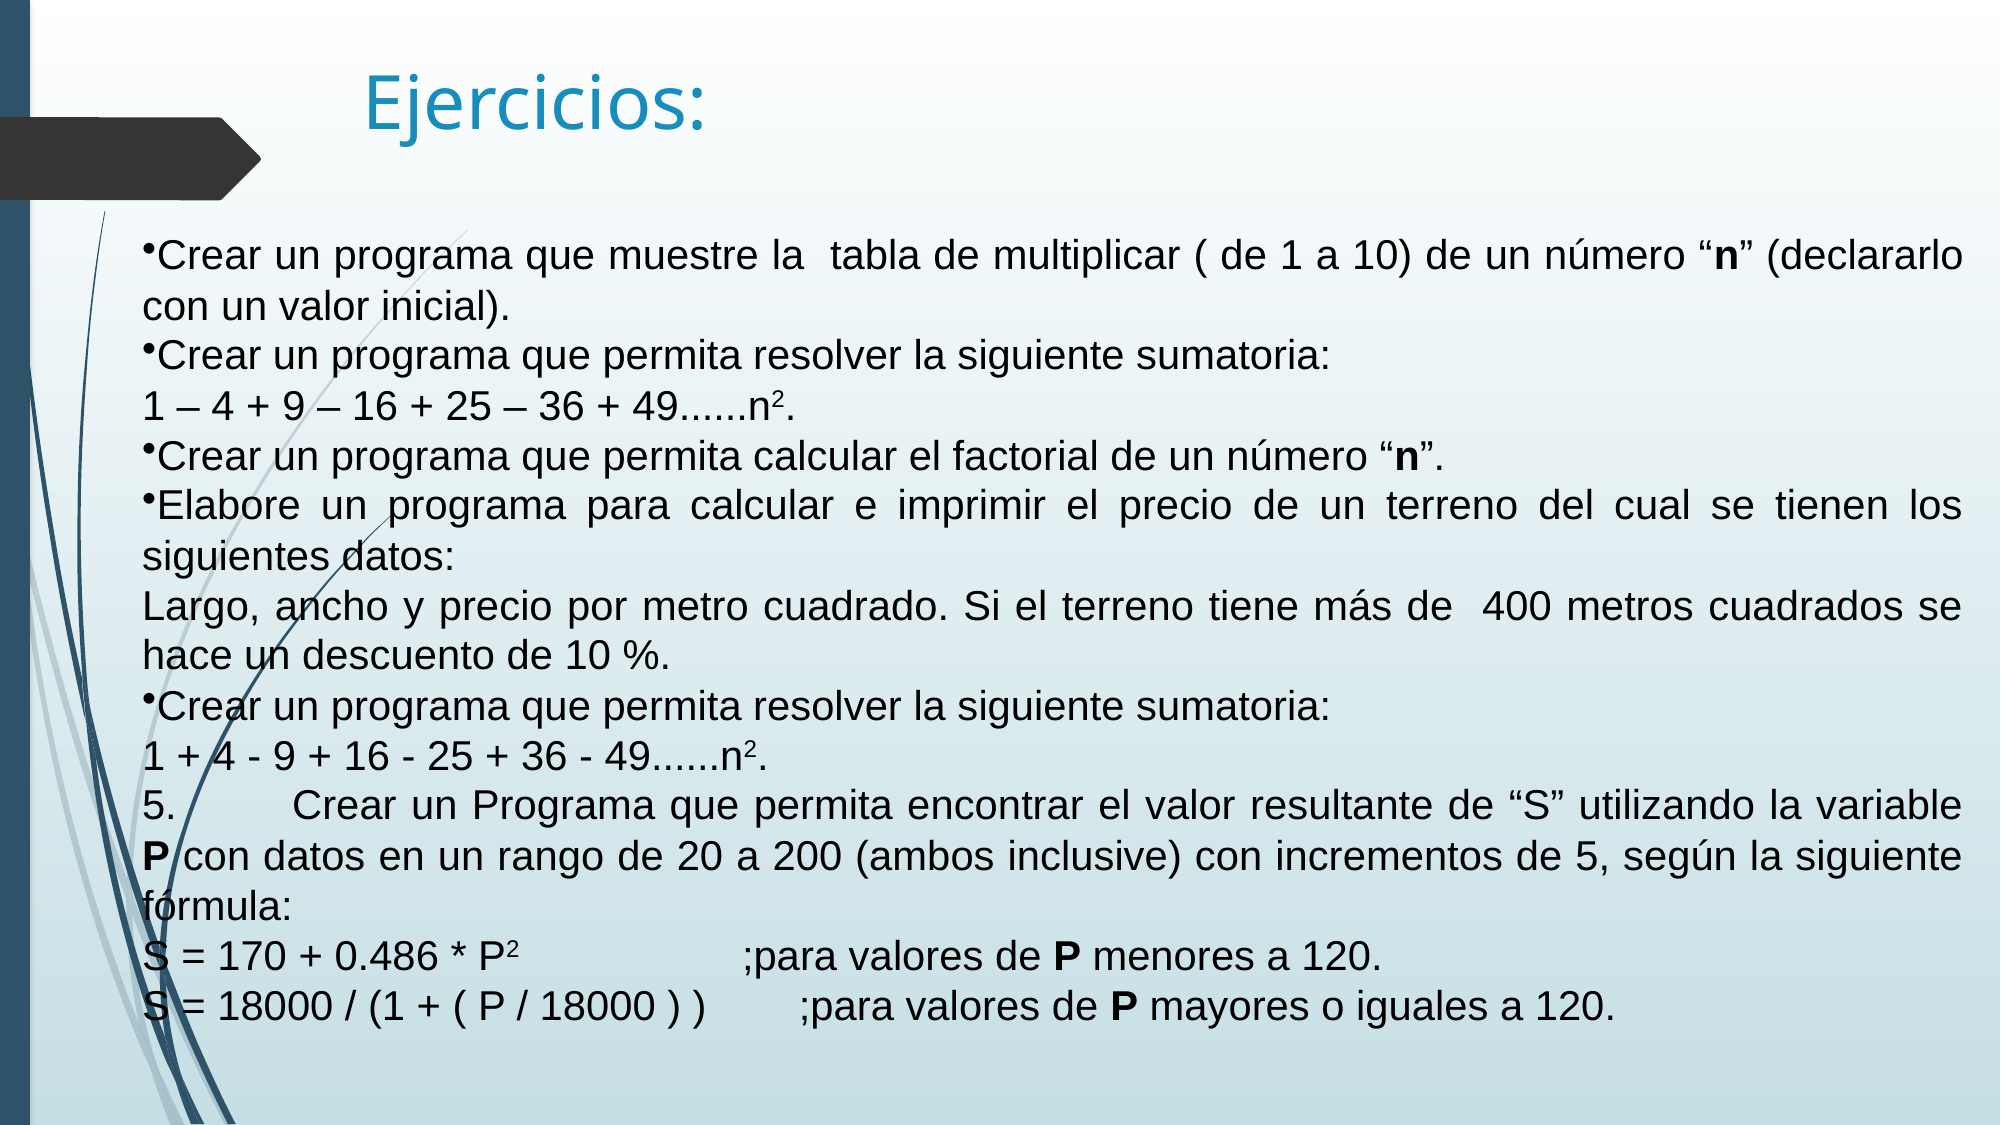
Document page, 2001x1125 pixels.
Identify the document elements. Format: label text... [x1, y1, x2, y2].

title Ejercicios: [347, 46, 1759, 167]
text_box Crear un programa que muestre la tabla de multiplicar ( de 1 a 10) de un número “n” (declararlo con un valor inicial). Crear un programa que permita resolver la siguiente sumatoria: 1 – 4 + 9 – 16 + 25 – 36 + 49......n2. Crear un programa que permita calcular el factorial de un número “n”. Elabore un programa para calcular e imprimir el precio de un terreno del cual se tienen los siguientes datos: Largo, ancho y precio por metro cuadrado. Si el terreno tiene más de 400 metros cuadrados se hace un descuento de 10 %. Crear un programa que permita resolver la siguiente sumatoria: 1 + 4 - 9 + 16 - 25 + 36 - 49......n2. 5. Crear un Programa que permita encontrar el valor resultante de “S” utilizando la variable P con datos en un rango de 20 a 200 (ambos inclusive) con incrementos de 5, según la siguiente fórmula: S = 170 + 0.486 * P2 ;para valores de P menores a 120. S = 18000 / (1 + ( P / 18000 ) ) ;para valores de P mayores o iguales a 120. [127, 220, 1979, 1036]
